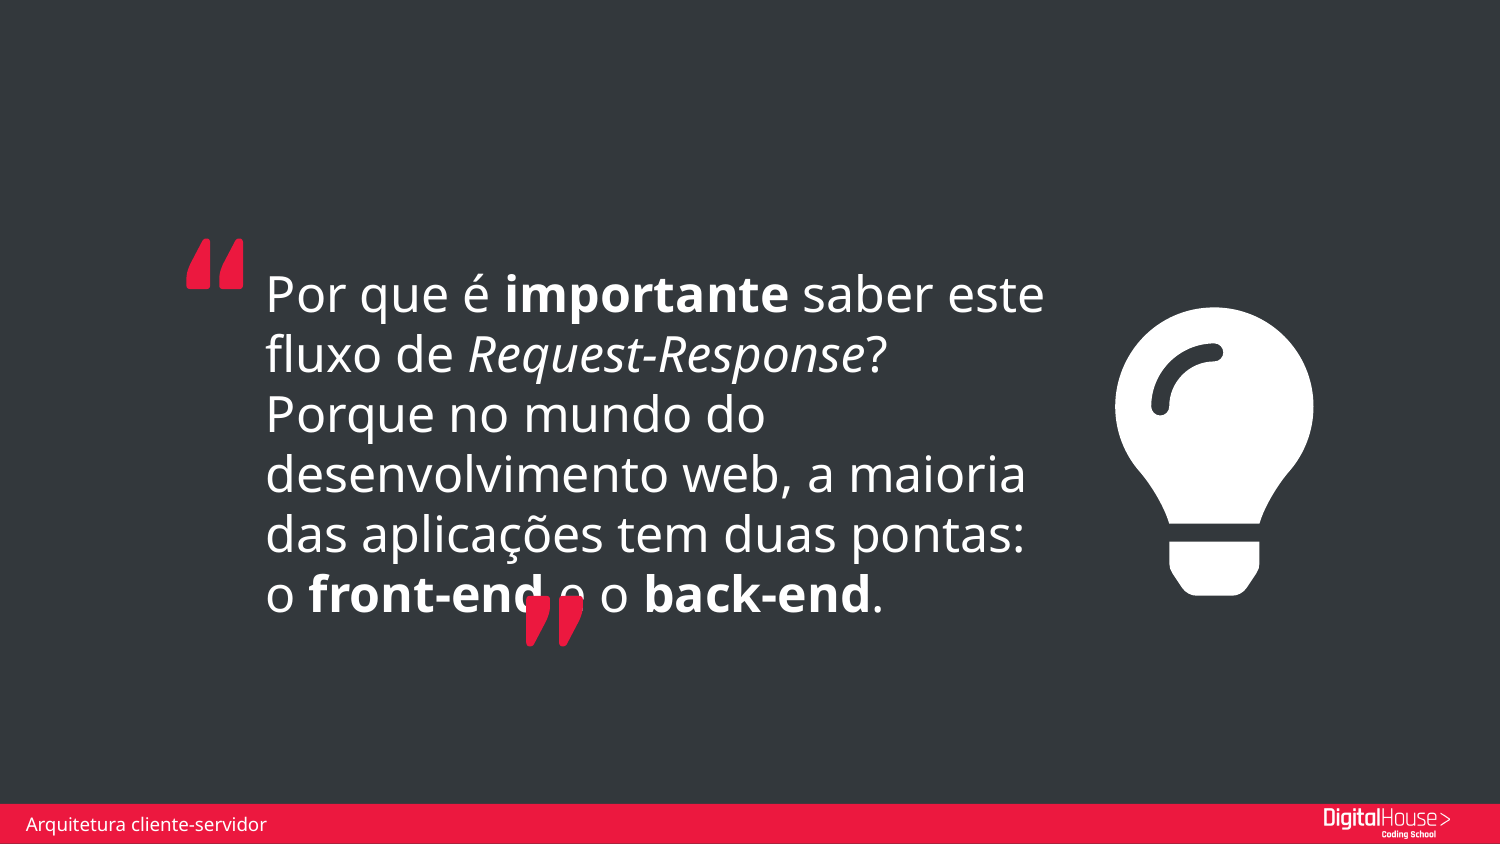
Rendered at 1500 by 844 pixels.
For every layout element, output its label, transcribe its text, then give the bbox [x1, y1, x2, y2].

text_box Por que é importante saber este fluxo de Request-Response? Porque no mundo do desenvolvimento web, a maioria das aplicações tem duas pontas: o front-end e o back-end. [250, 234, 1065, 660]
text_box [186, 238, 244, 290]
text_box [525, 595, 583, 647]
text_box [1115, 307, 1314, 524]
text_box [1169, 541, 1260, 596]
picture [1324, 808, 1450, 839]
